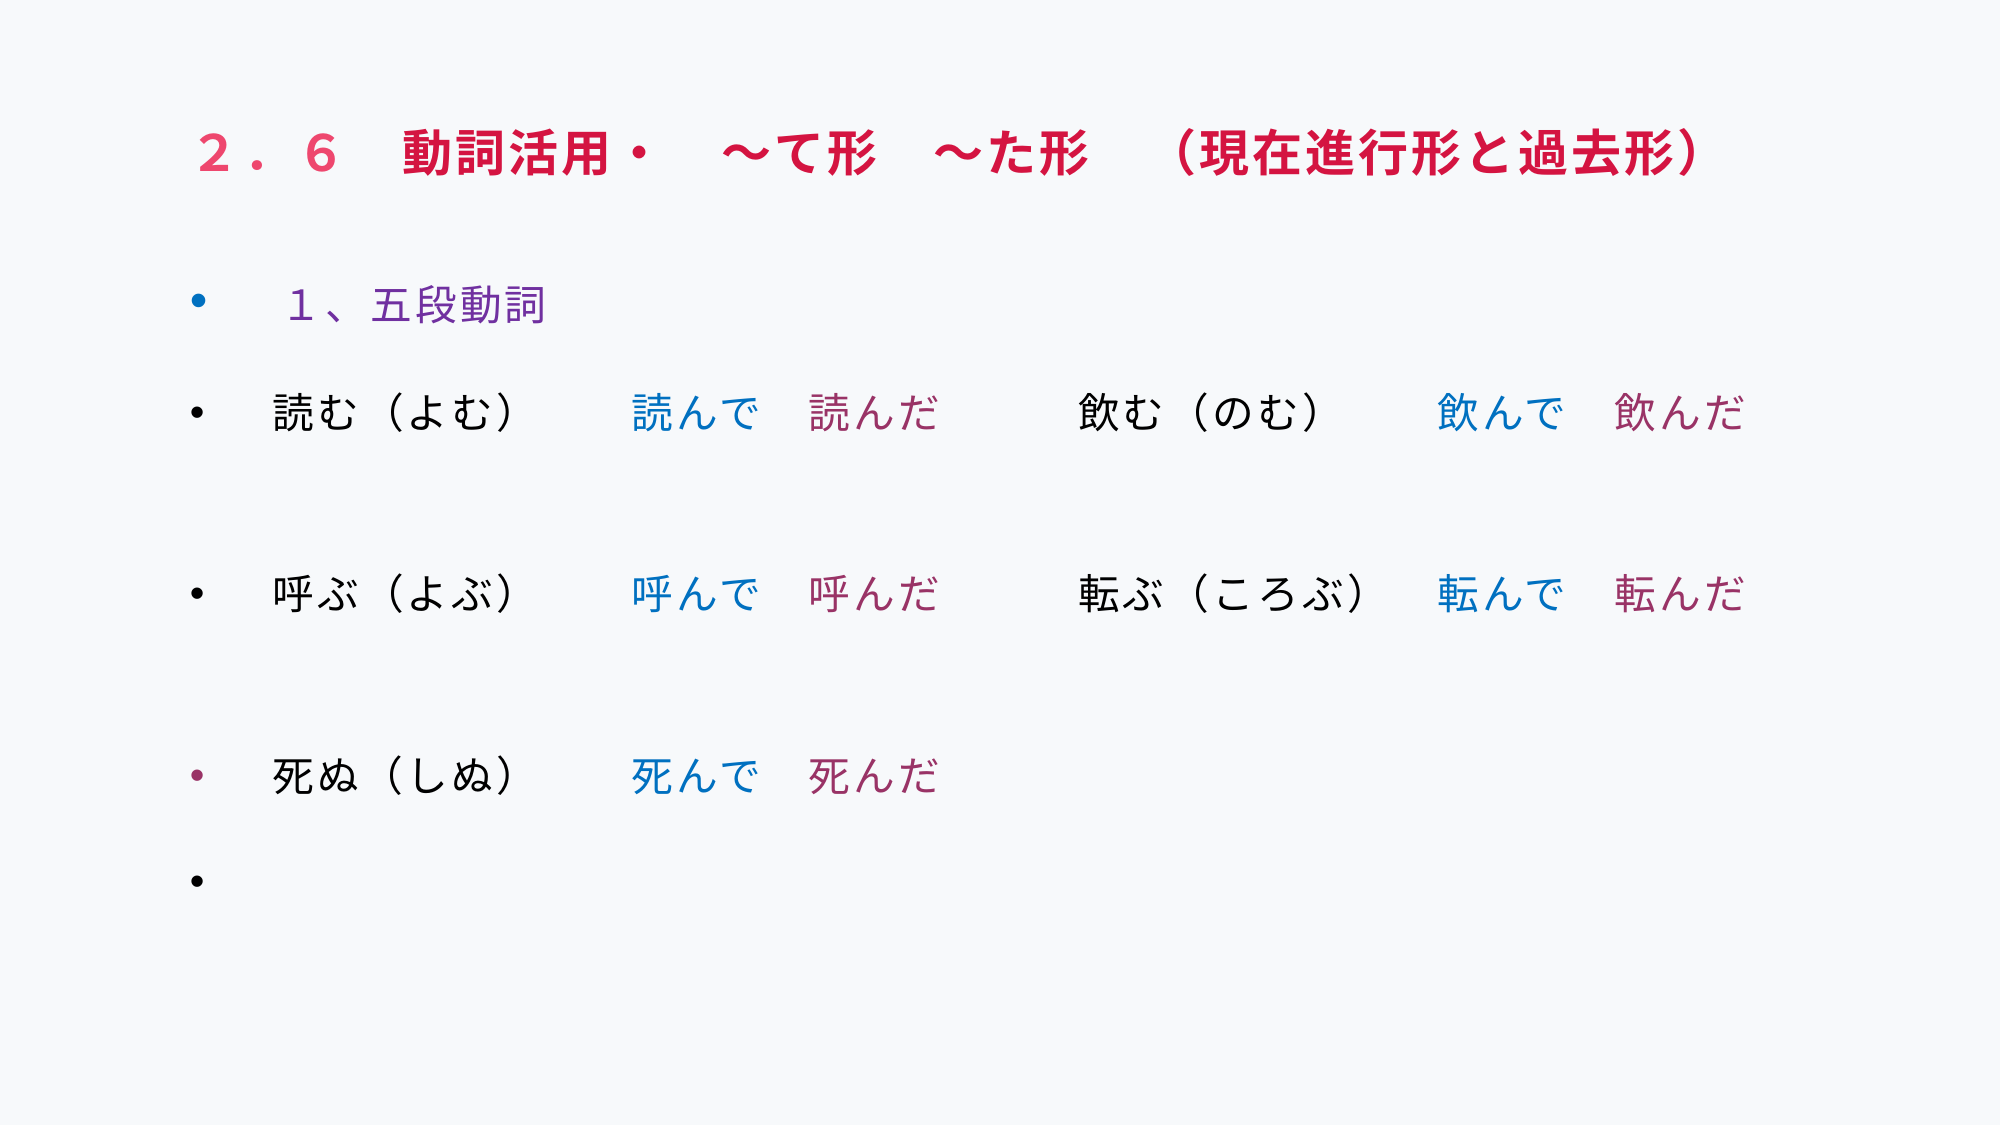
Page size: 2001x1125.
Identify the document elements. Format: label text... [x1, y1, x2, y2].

list １、五段動詞 読む（よむ） 読んで 読んだ 飲む（のむ） 飲んで 飲んだ 呼ぶ（よぶ） 呼んで 呼んだ 転ぶ（ころぶ） 転んで 転んだ 死ぬ（しぬ） 死んで 死んだ [174, 233, 1825, 990]
title ２．６ 動詞活用・ ～て形 ～た形 （現在進行形と過去形） [174, 105, 1825, 206]
